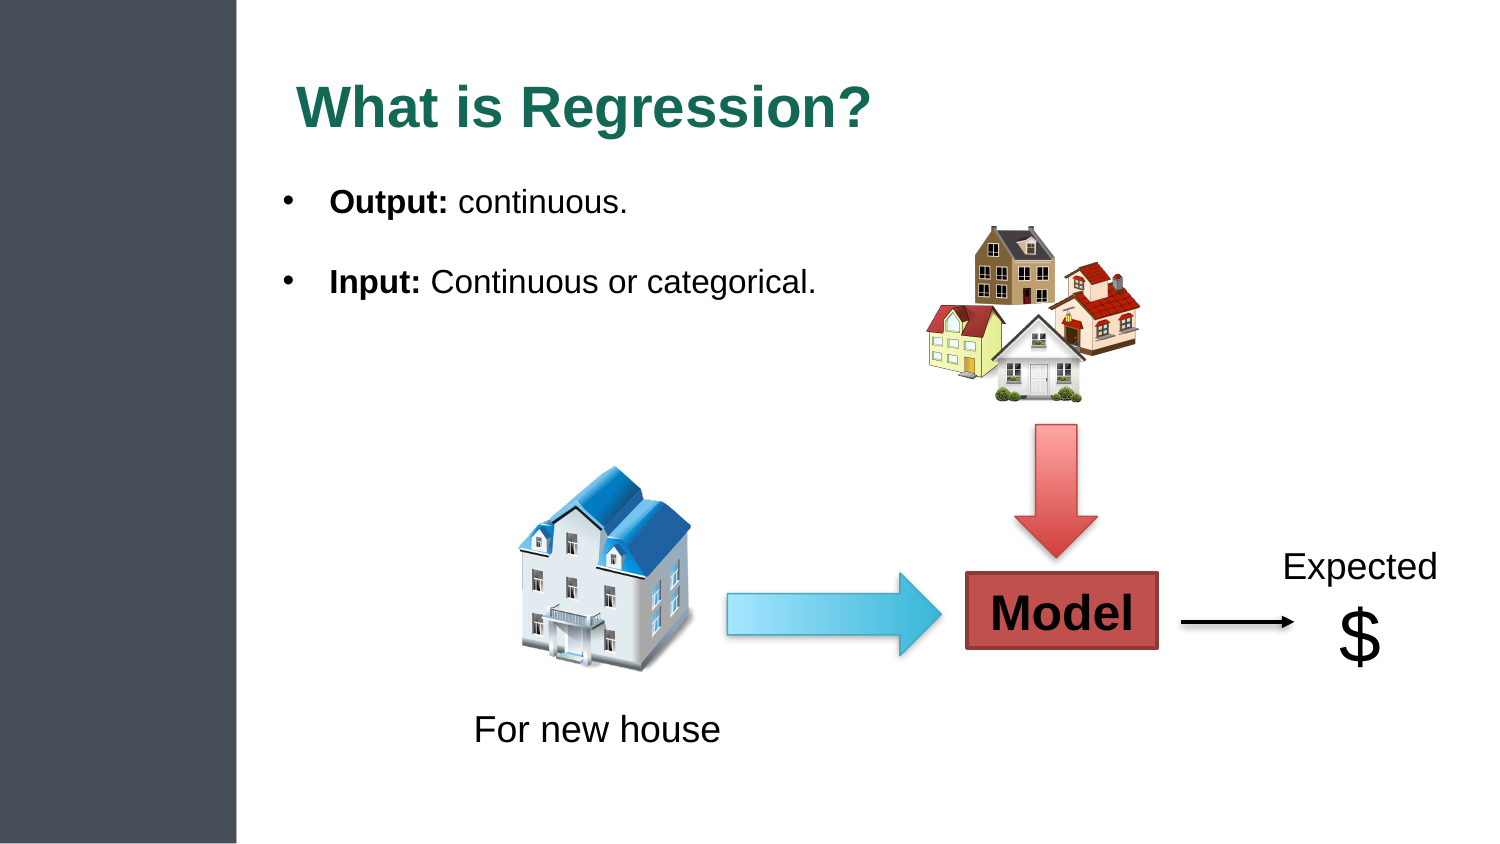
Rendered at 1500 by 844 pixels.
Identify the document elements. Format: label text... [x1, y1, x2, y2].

text_box Expected $ [1267, 535, 1454, 685]
text_box [1014, 423, 1099, 559]
title What is Regression? [281, 33, 1425, 175]
text_box For new house [459, 697, 737, 758]
text_box Output: continuous. Input: Continuous or categorical. [267, 172, 1018, 308]
picture [0, 0, 1500, 844]
text_box [726, 572, 942, 657]
text_box Model [965, 571, 1159, 650]
